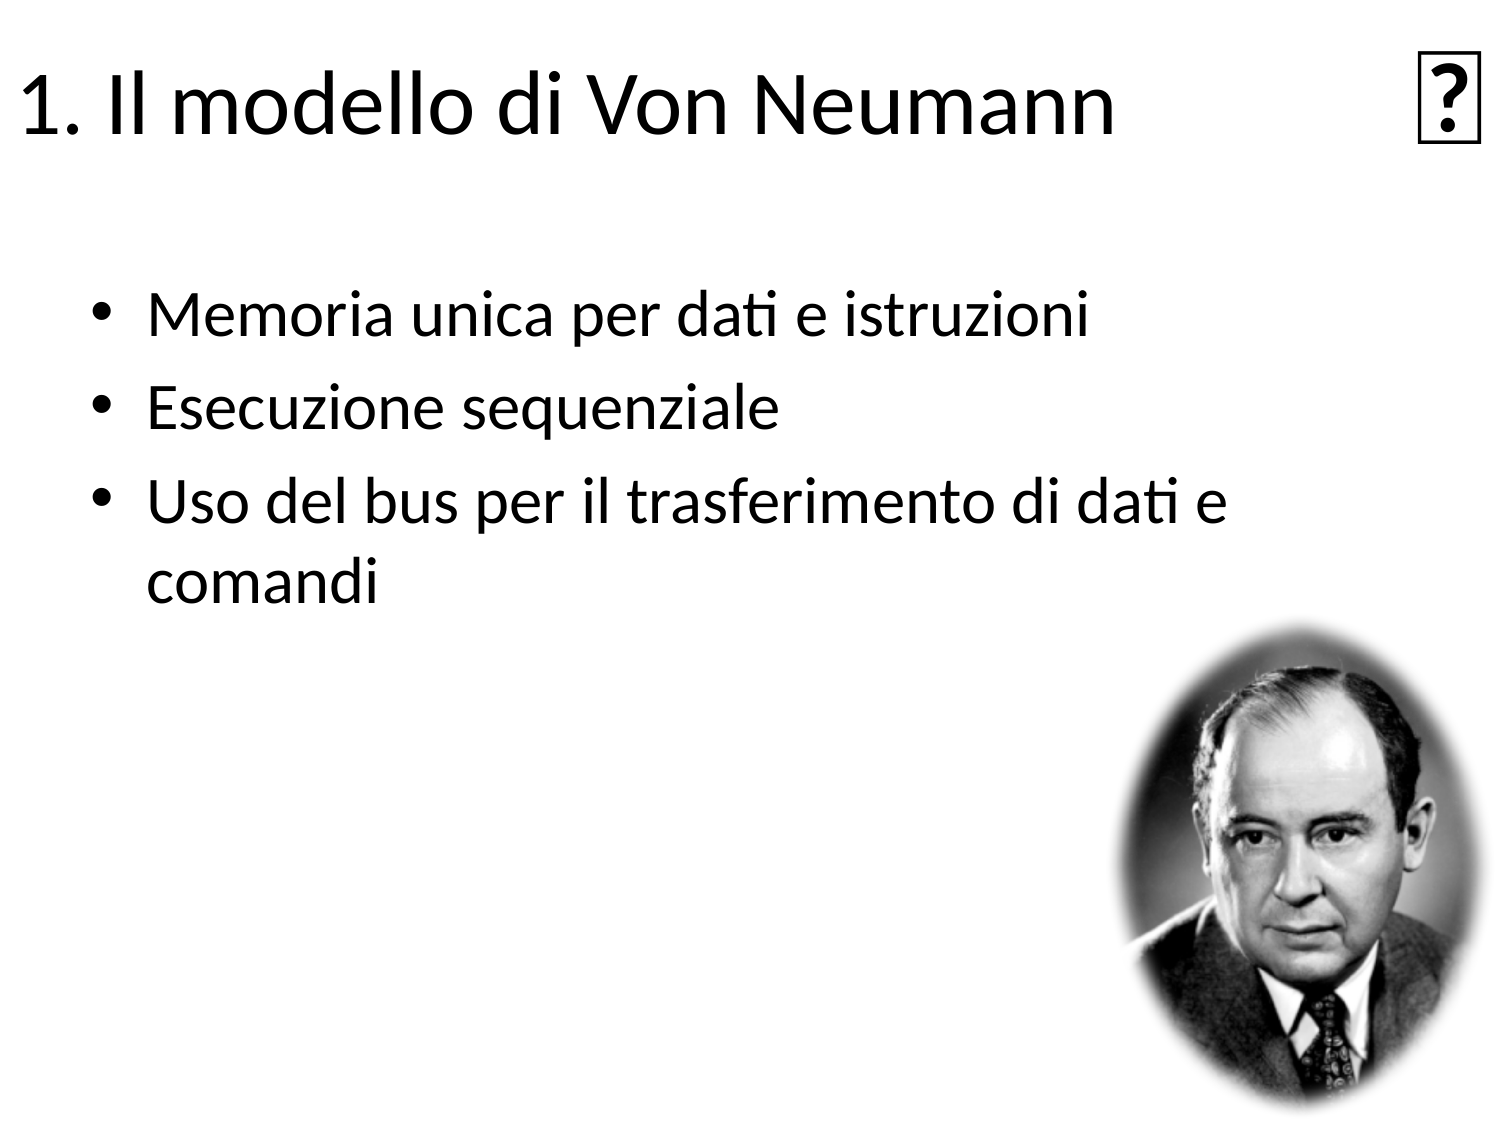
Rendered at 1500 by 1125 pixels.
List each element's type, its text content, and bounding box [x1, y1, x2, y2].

picture [1104, 610, 1496, 1121]
list Memoria unica per dati e istruzioni Esecuzione sequenziale Uso del bus per il trasferimento di dati e comandi [75, 262, 1425, 1005]
text_box 🧠 [1276, 0, 1500, 179]
title 1. Il modello di Von Neumann [0, 4, 1255, 192]
